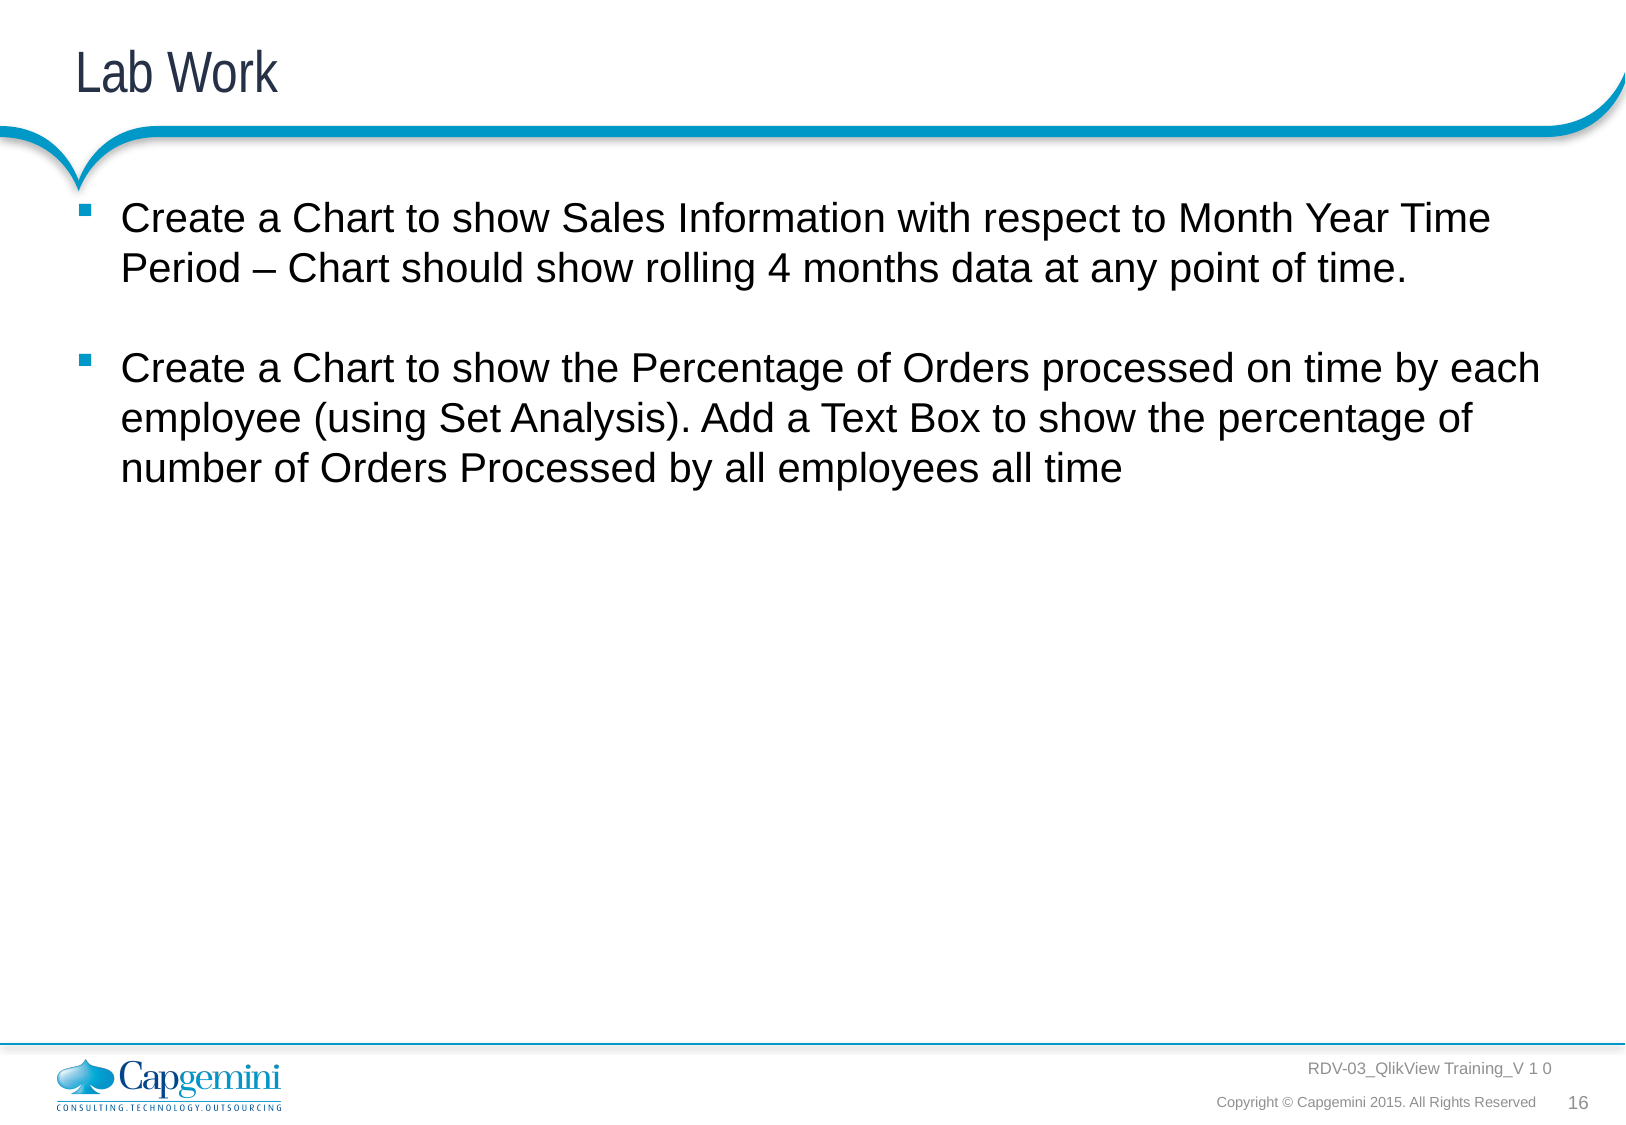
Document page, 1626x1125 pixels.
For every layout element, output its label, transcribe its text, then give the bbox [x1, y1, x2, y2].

picture [57, 1059, 281, 1111]
list Create a Chart to show Sales Information with respect to Month Year Time Period – Chart should show rolling 4 months data at any point of time. Create a Chart to show the Percentage of Orders processed on time by each employee (using Set Analysis). Add a Text Box to show the percentage of number of Orders Processed by all employees all time [60, 185, 1561, 936]
title Lab Work [0, 0, 1625, 150]
